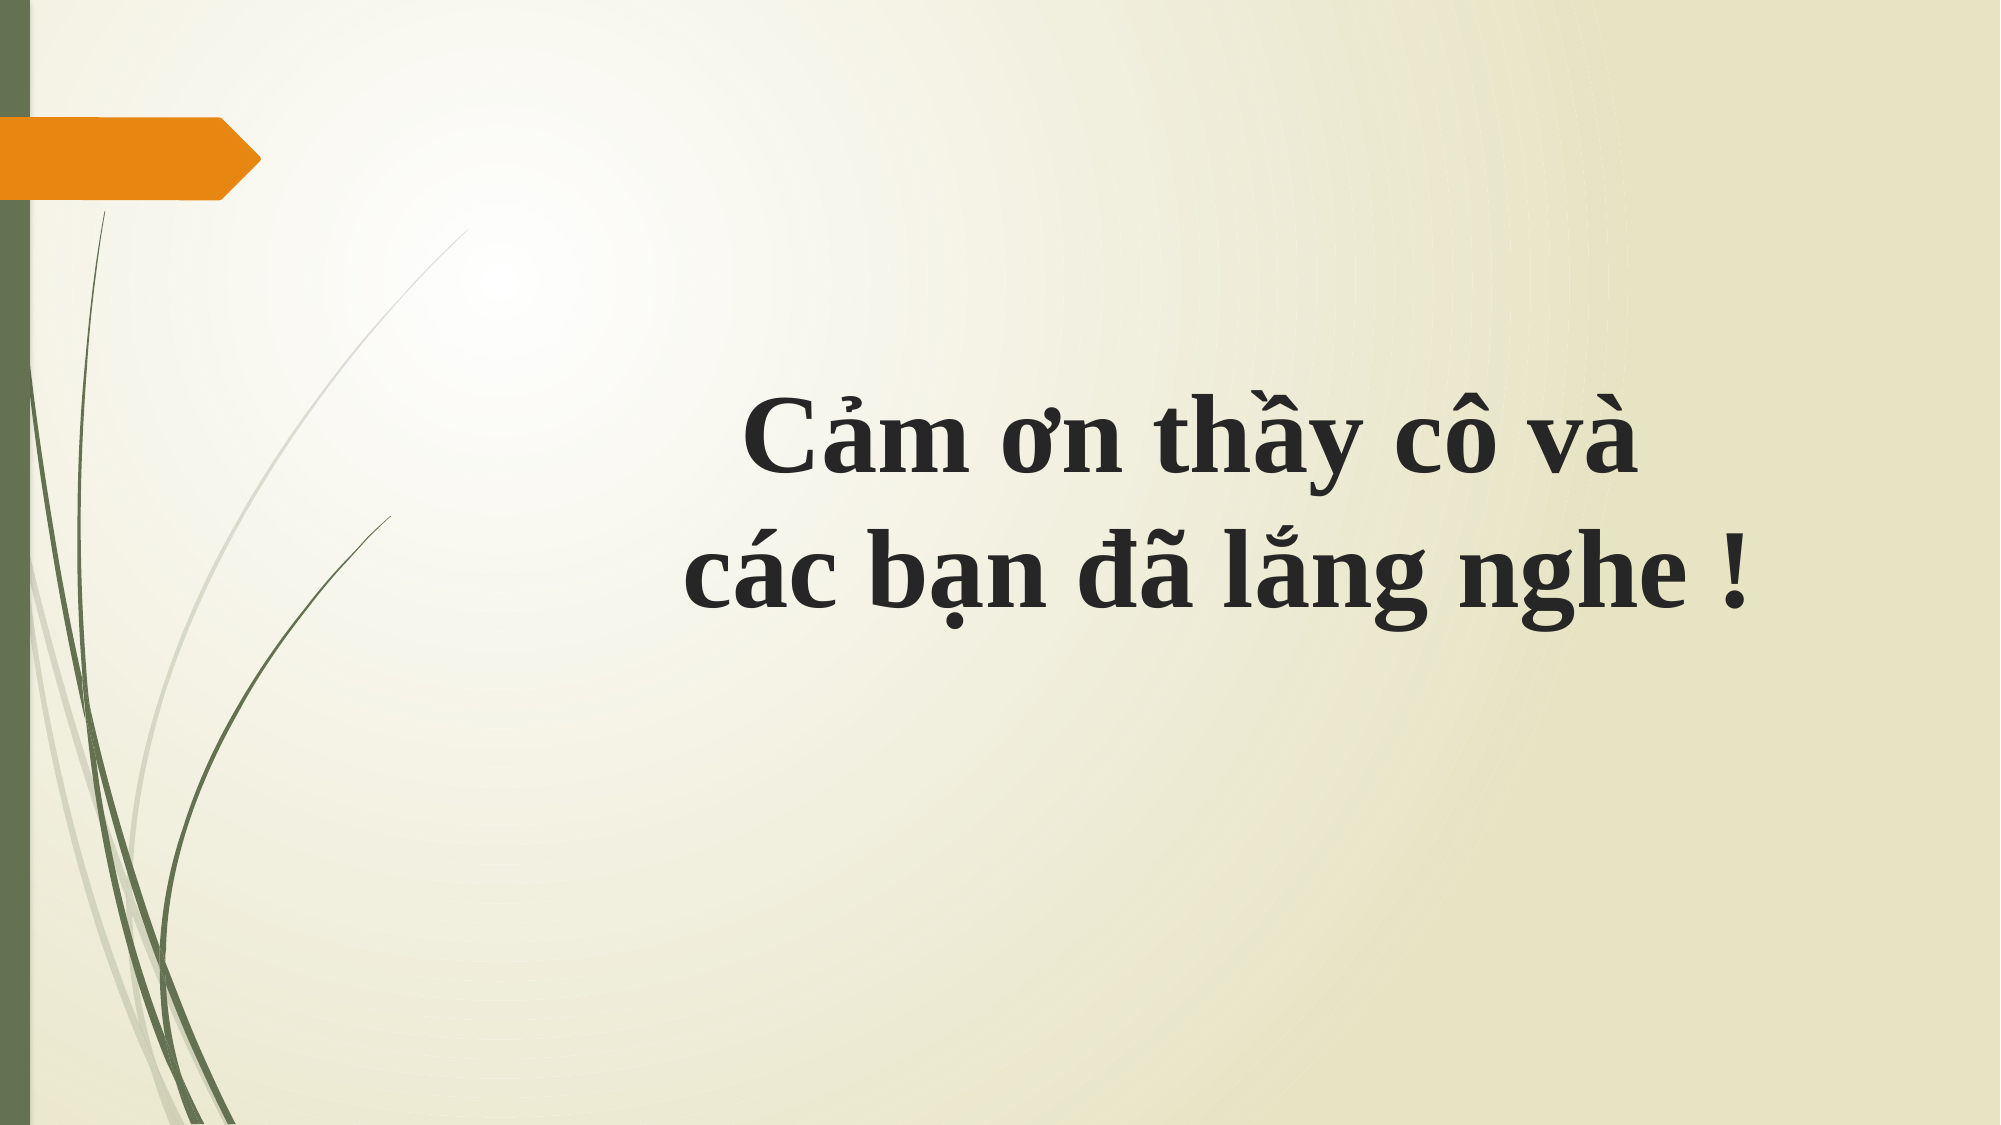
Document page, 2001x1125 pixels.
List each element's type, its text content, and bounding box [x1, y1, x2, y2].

title Cảm ơn thầy cô và các bạn đã lắng nghe ! [473, 352, 1936, 665]
